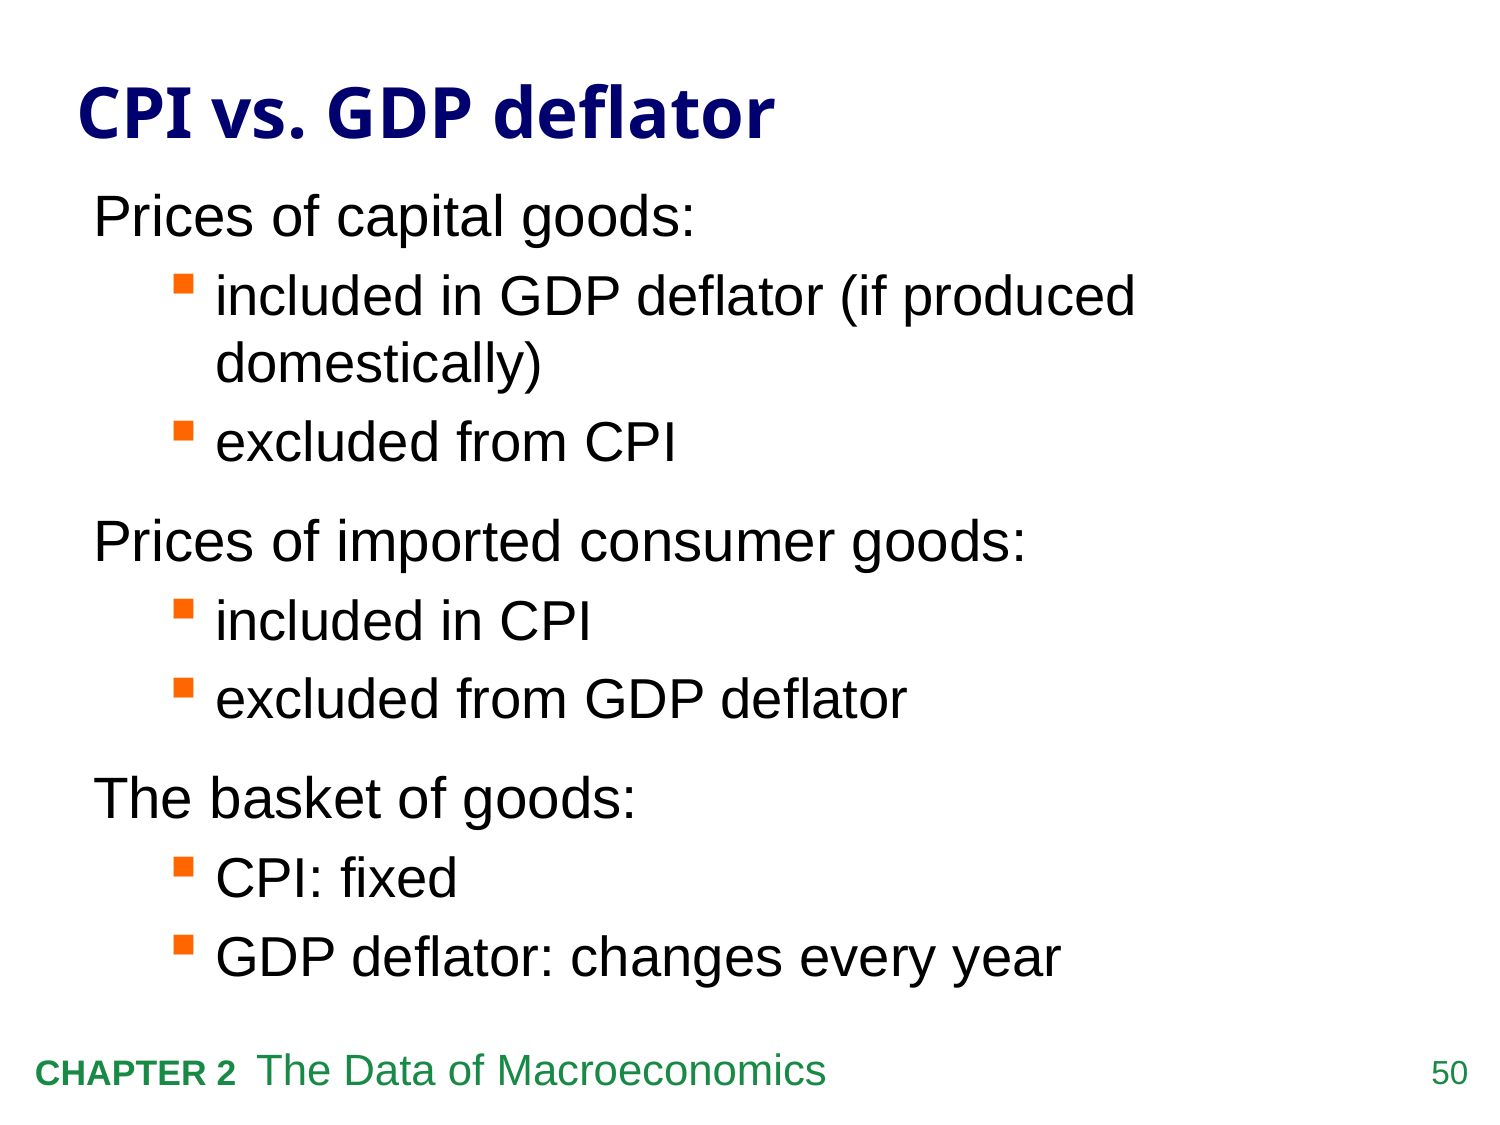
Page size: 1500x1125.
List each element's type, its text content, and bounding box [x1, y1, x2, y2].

list Prices of capital goods: included in GDP deflator (if produced domestically) excluded from CPI Prices of imported consumer goods: included in CPI excluded from GDP deflator The basket of goods: CPI: fixed GDP deflator: changes every year [78, 166, 1425, 1036]
title CPI vs. GDP deflator [76, 38, 1430, 178]
